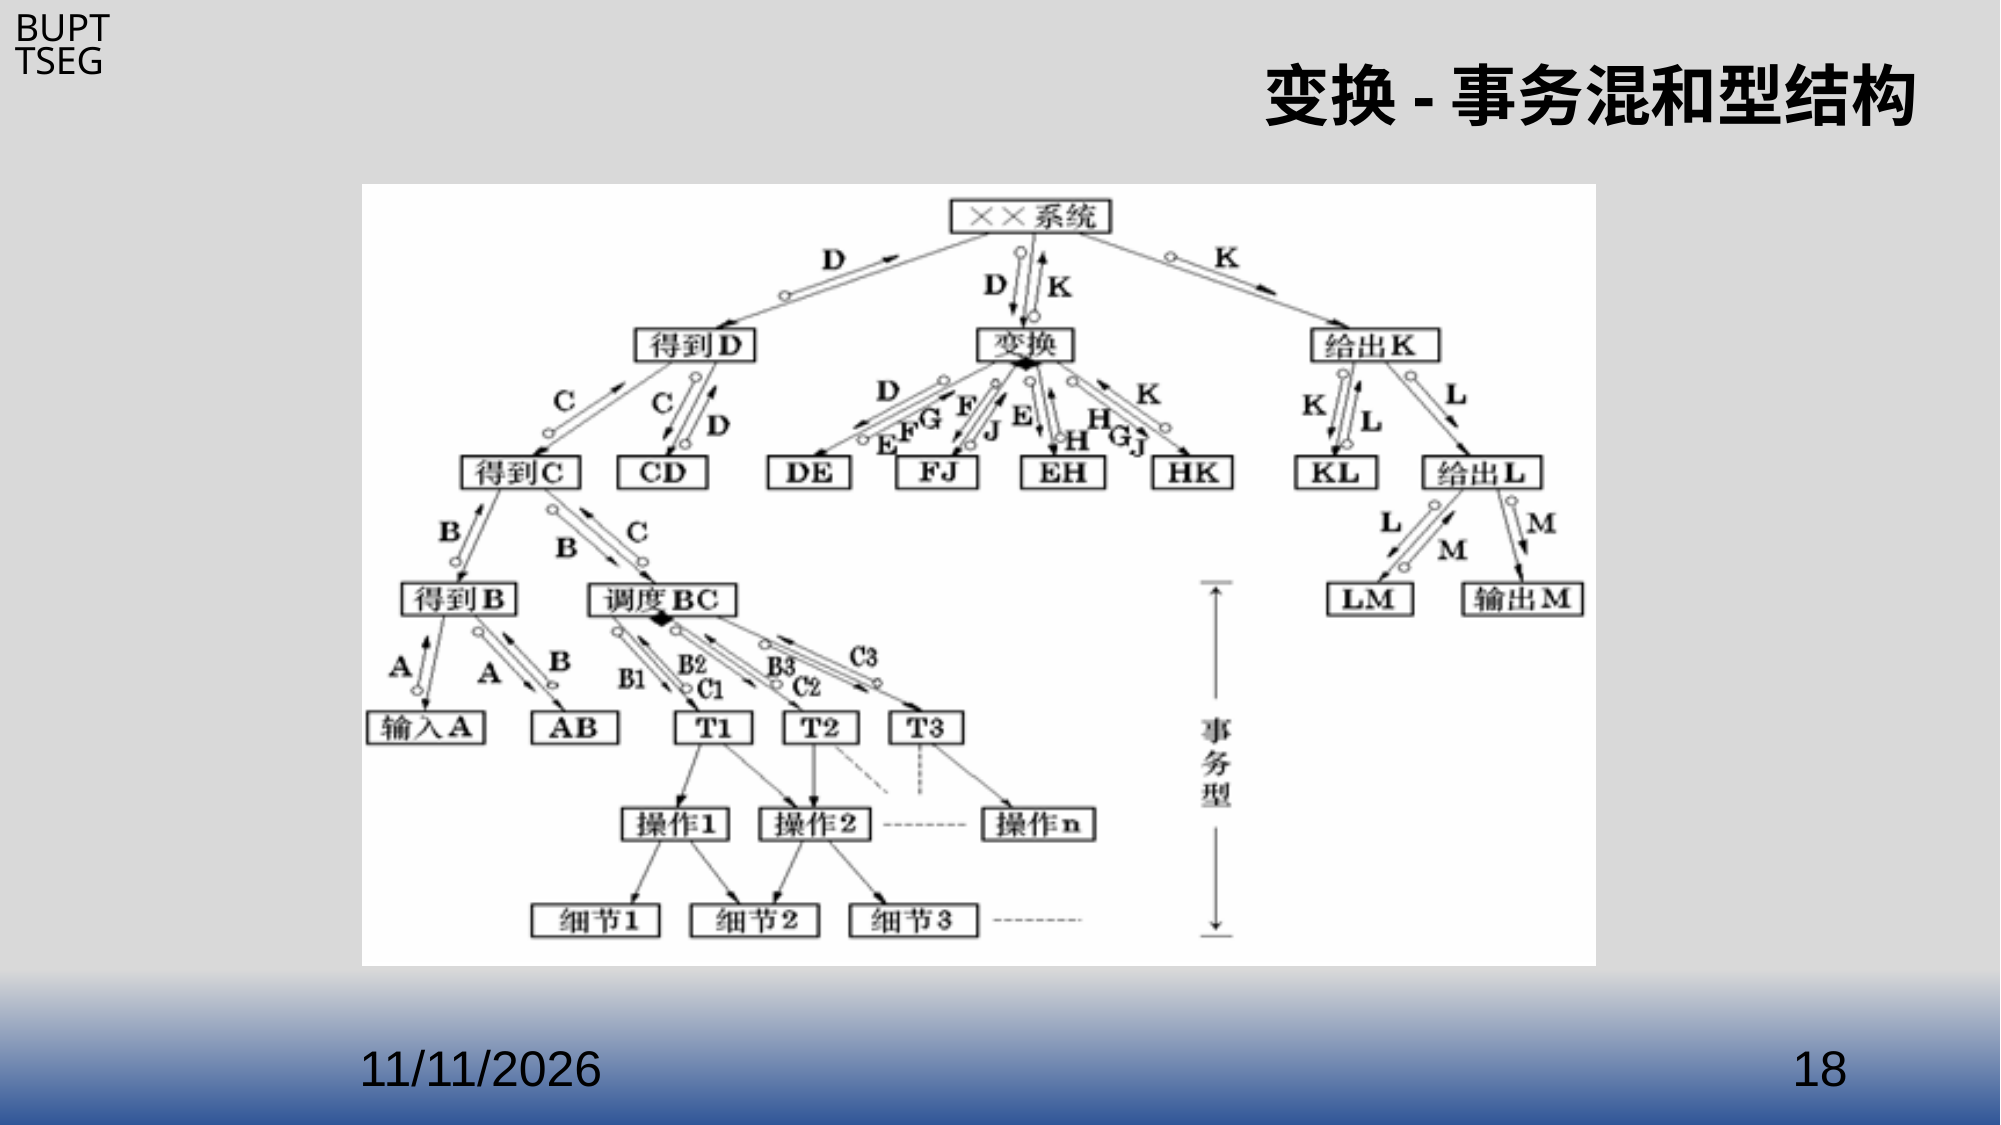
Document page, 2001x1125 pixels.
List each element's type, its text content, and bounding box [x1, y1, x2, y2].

title 变换-事务混和型结构 [237, 45, 1934, 152]
picture [362, 184, 1596, 966]
slide_number 18 [1412, 1042, 1863, 1103]
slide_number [167, 1042, 618, 1103]
